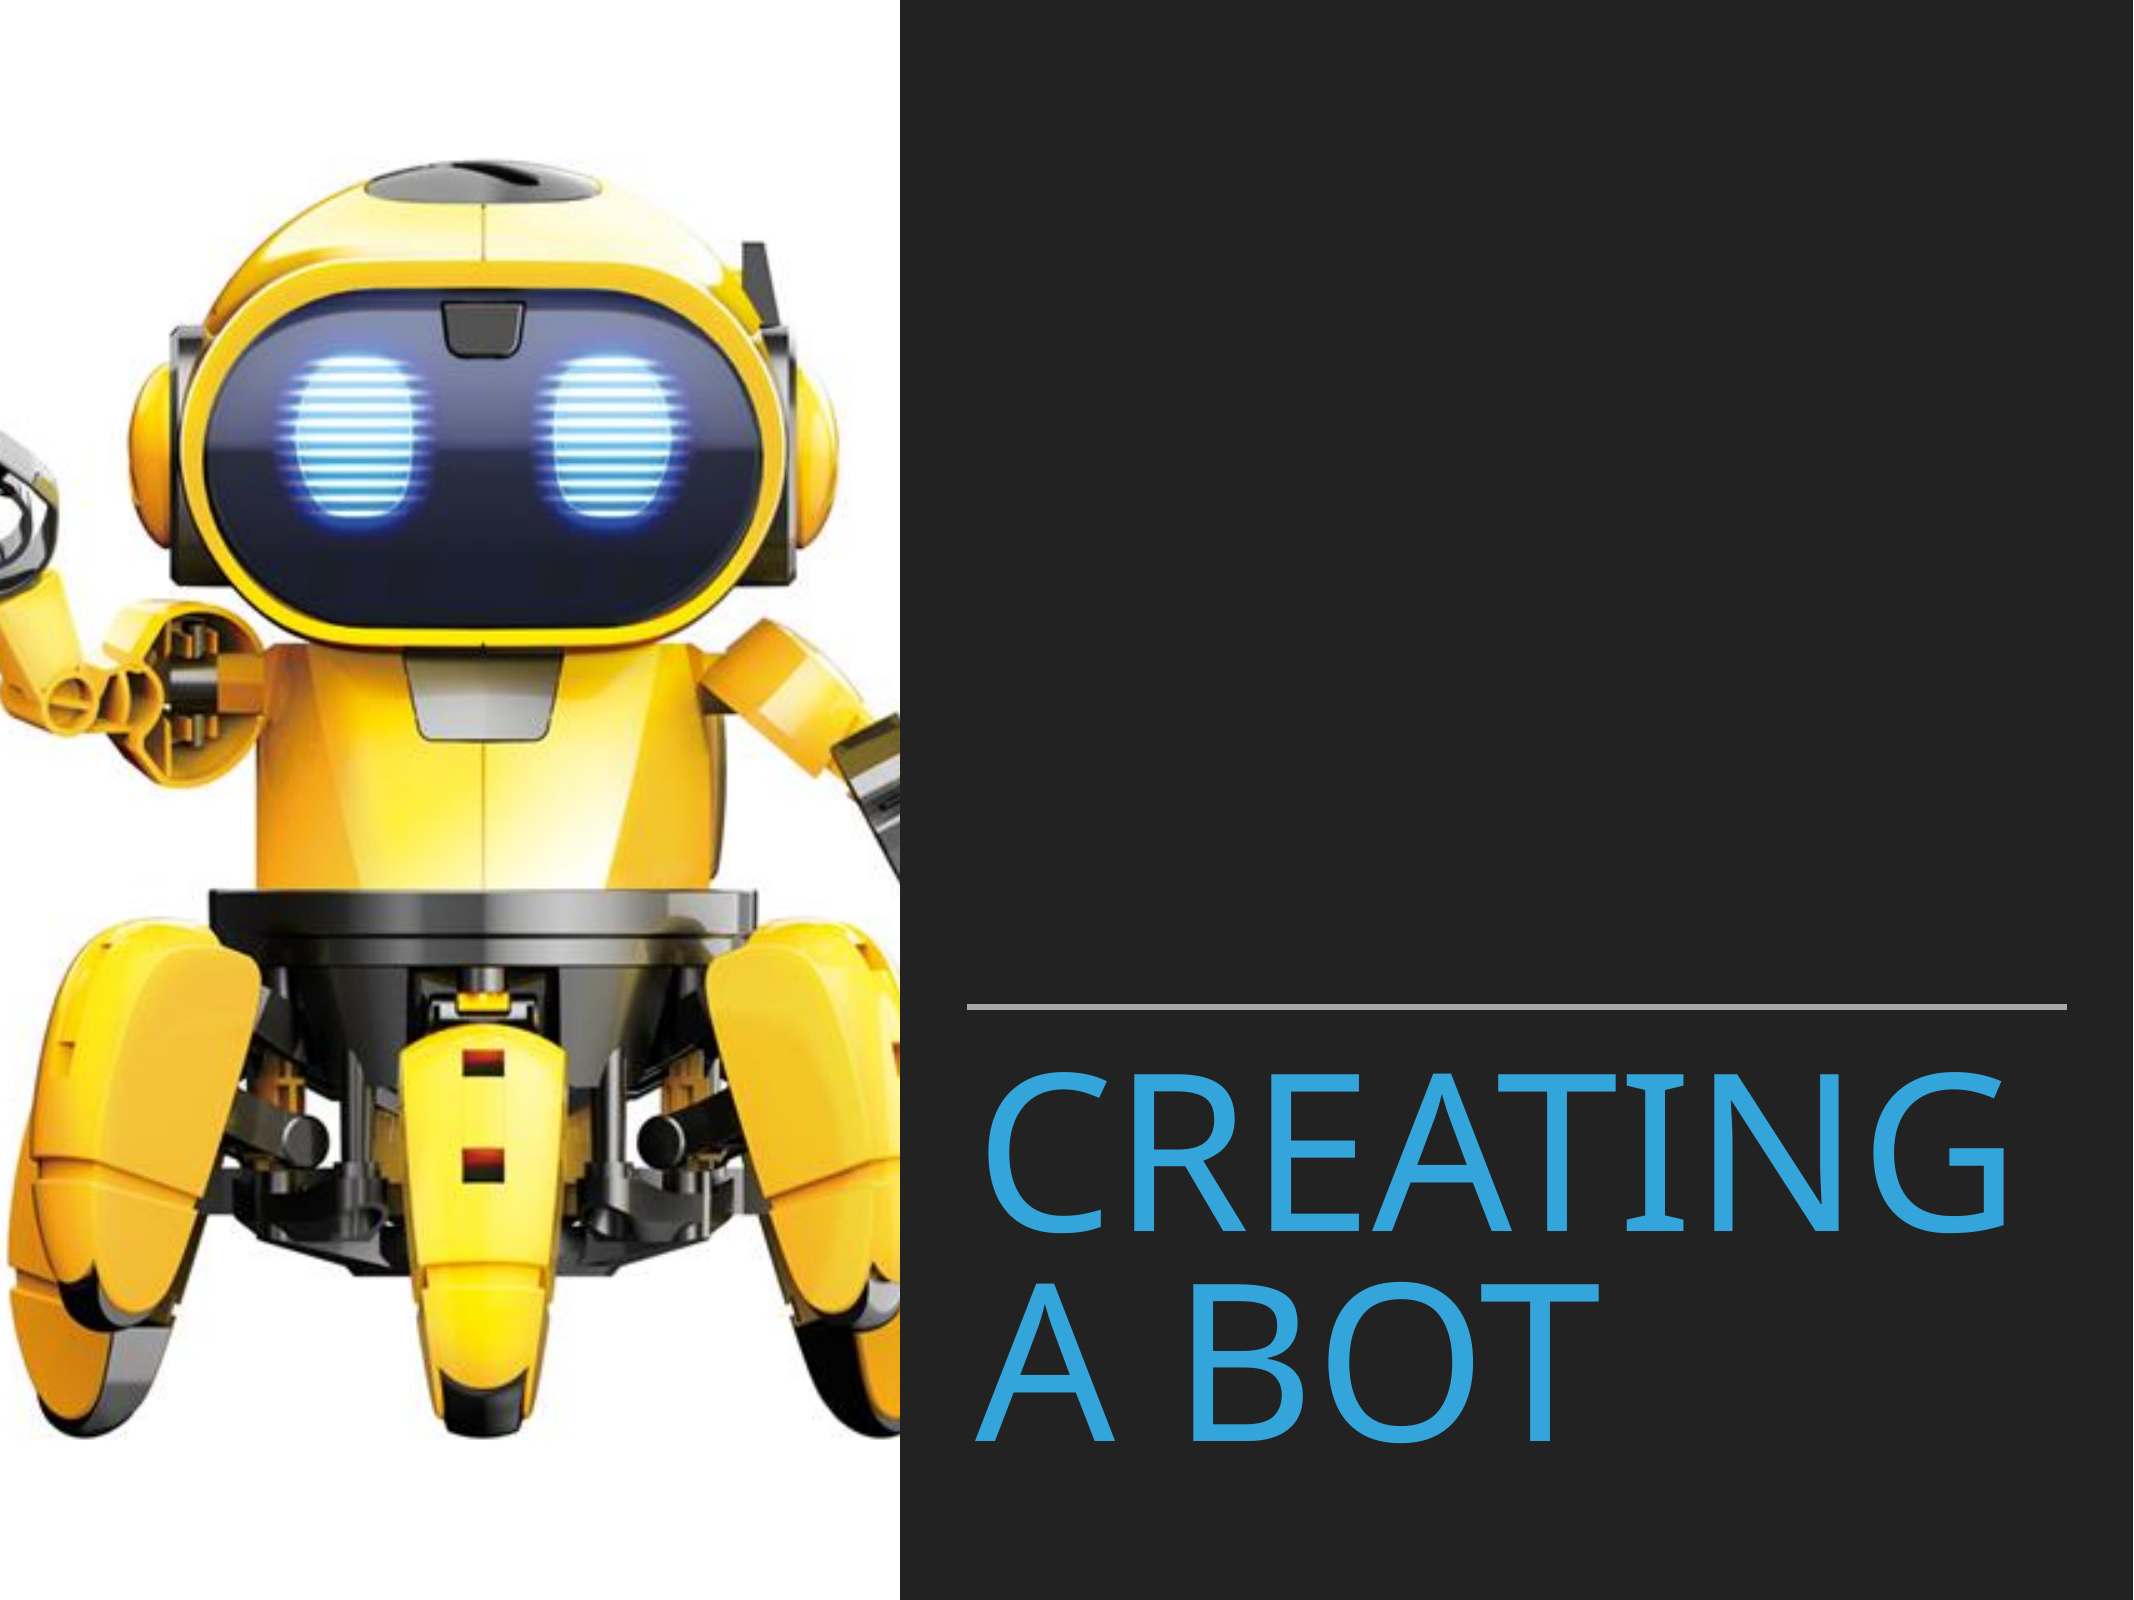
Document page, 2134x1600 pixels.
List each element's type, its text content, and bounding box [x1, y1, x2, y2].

picture [0, 0, 901, 1600]
title Creating a Bot [966, 1053, 2068, 1499]
